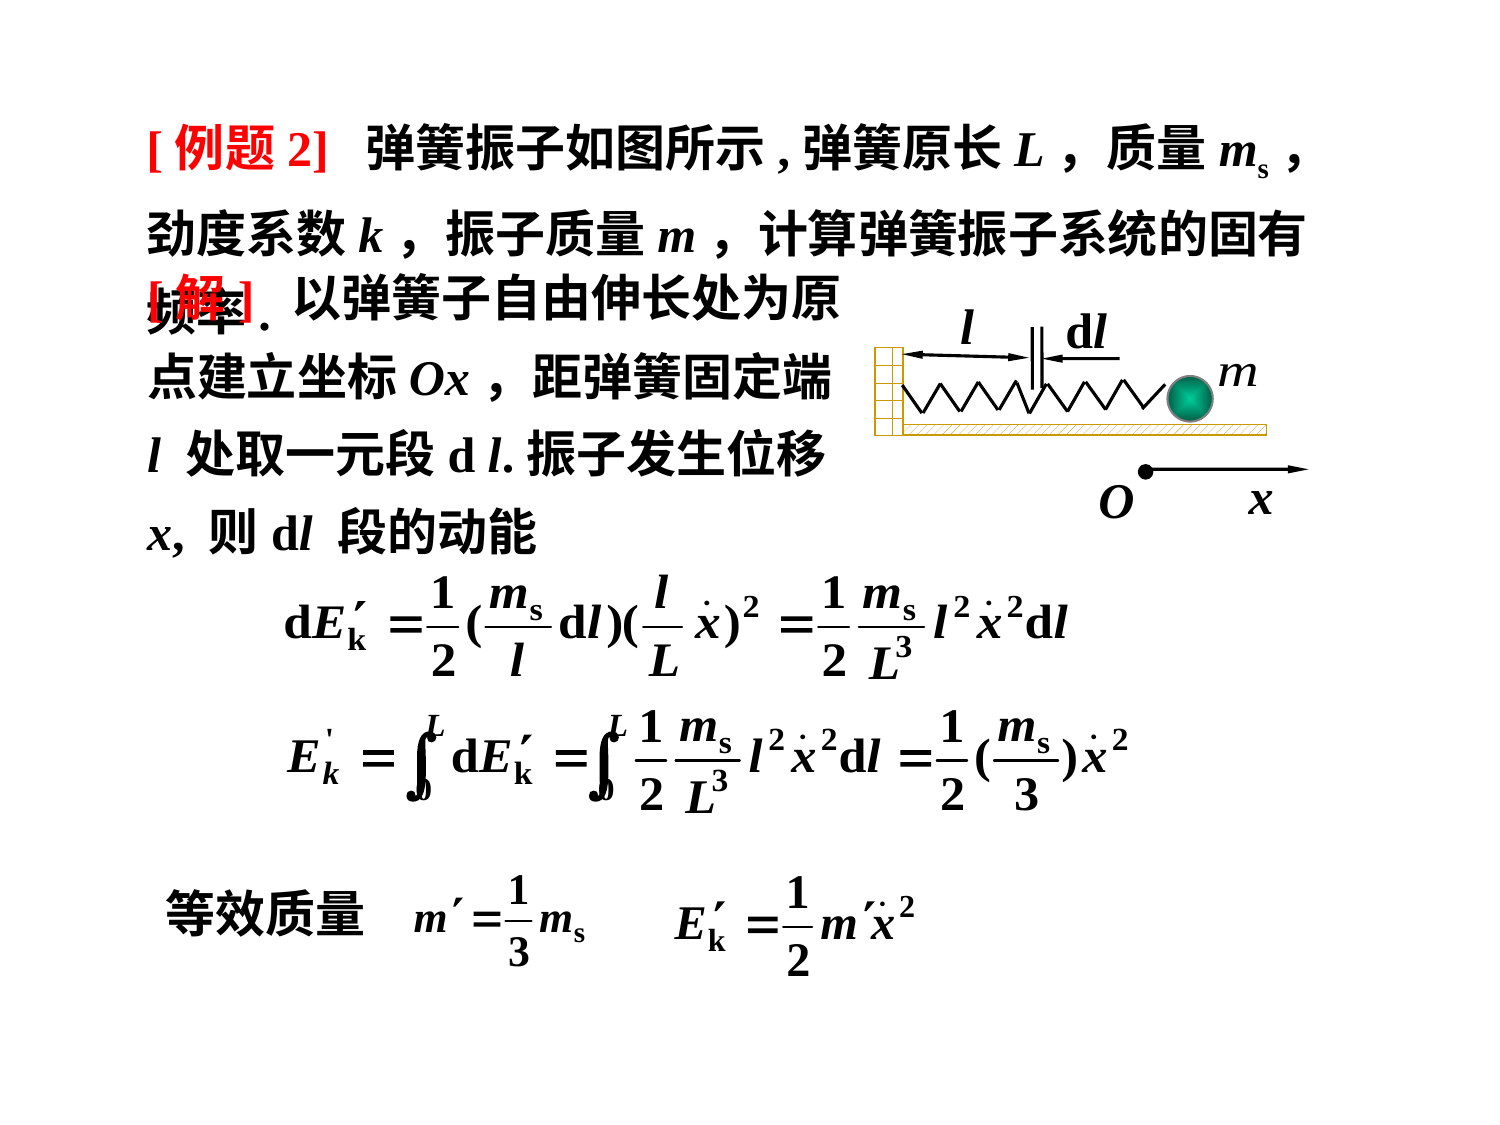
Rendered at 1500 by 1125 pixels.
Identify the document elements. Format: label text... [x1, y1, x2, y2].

text_box 等效质量 [150, 875, 381, 950]
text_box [874, 287, 1309, 537]
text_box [276, 562, 1081, 692]
text_box [例题2] 弹簧振子如图所示,弹簧原长L，质量ms，劲度系数k，振子质量m，计算弹簧振子系统的固有频率. [131, 88, 1369, 348]
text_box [276, 695, 1138, 826]
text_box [406, 862, 594, 976]
text_box [解] 以弹簧子自由伸长处为原点建立坐标Ox，距弹簧固定端l 处取一元段d l.振子发生位移x, 则dl 段的动能 [132, 241, 863, 569]
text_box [664, 862, 923, 988]
